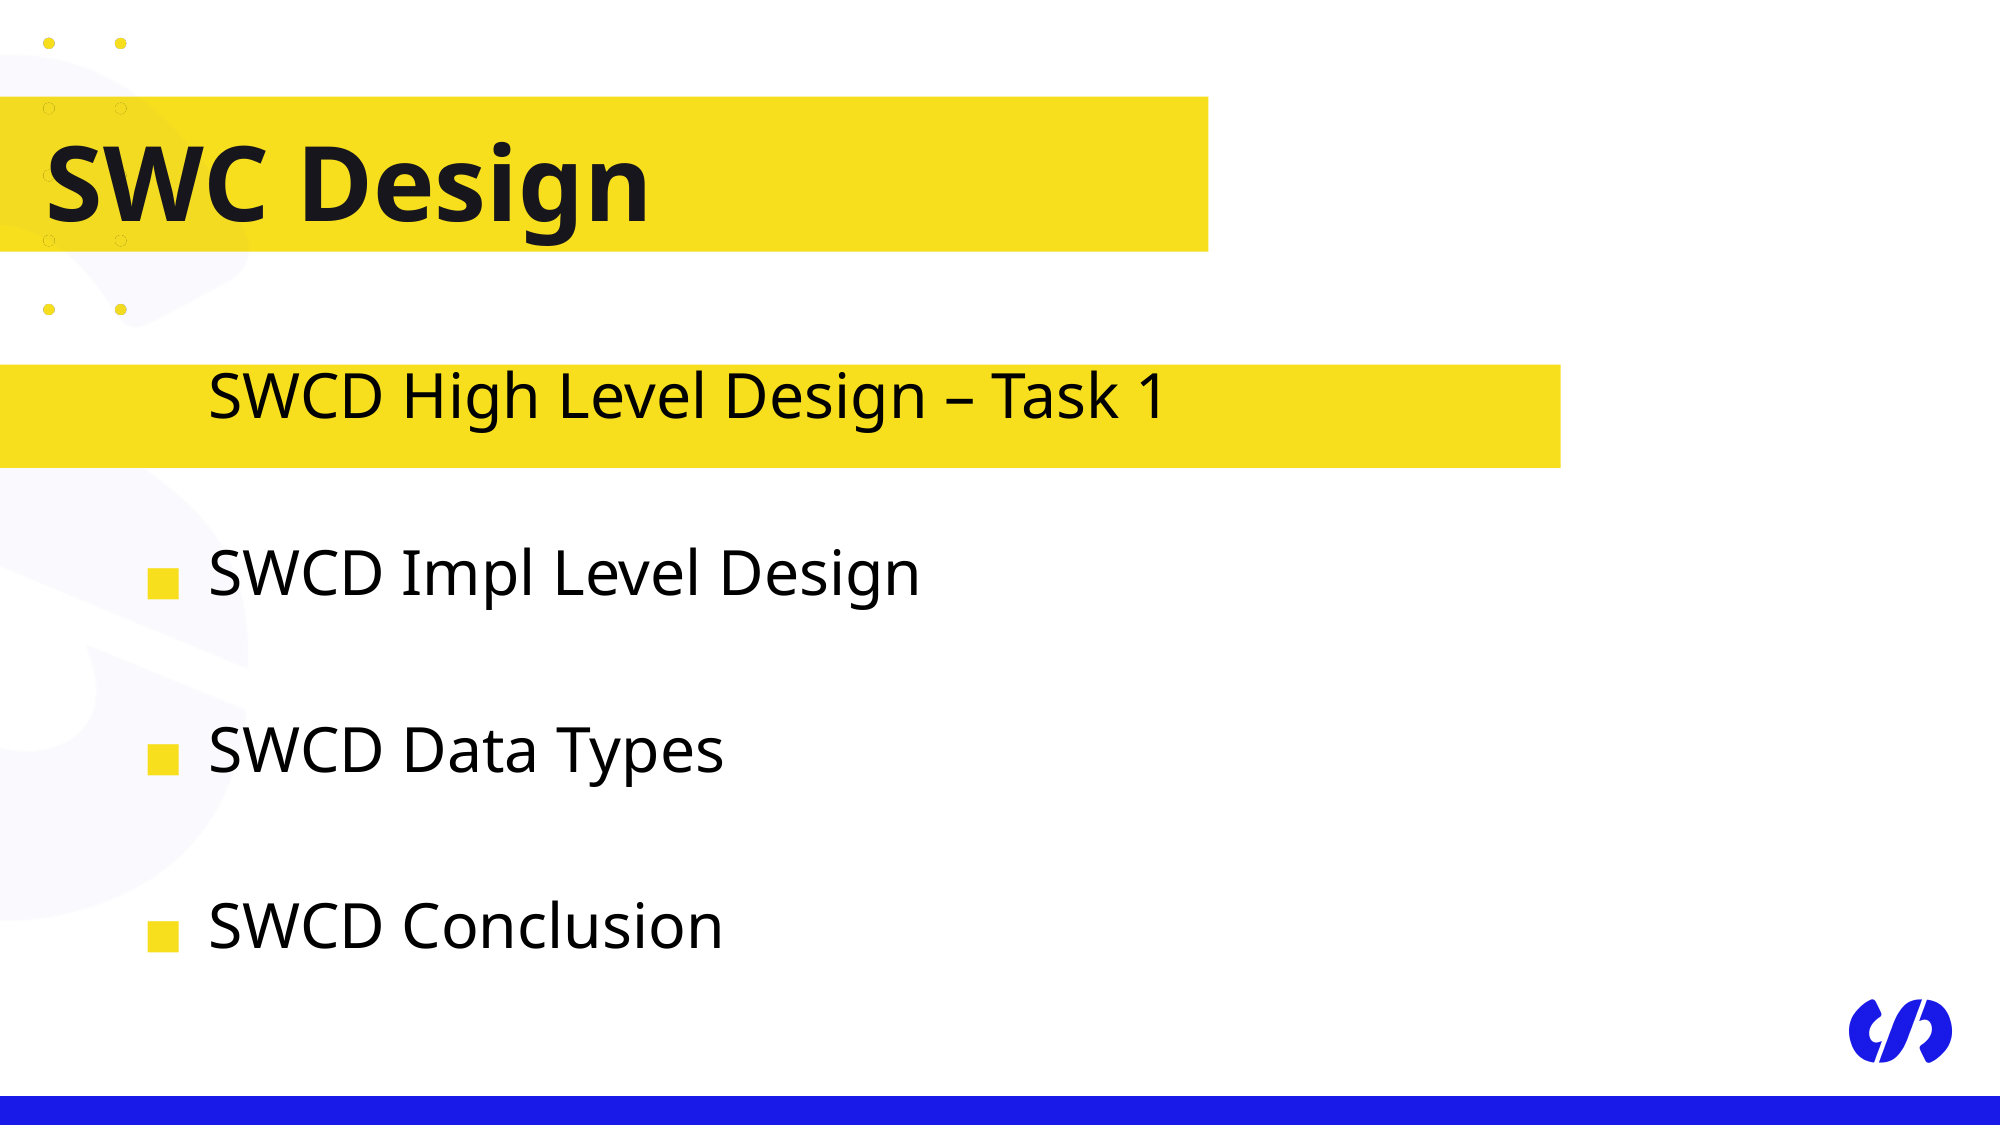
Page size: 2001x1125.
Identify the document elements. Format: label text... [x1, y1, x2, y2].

text_box [0, 364, 118, 468]
picture [1835, 966, 1966, 1096]
list SWCD High Level Design – Task 1 SWCD Impl Level Design SWCD Data Types SWCD Conclusion [118, 357, 1763, 1084]
title SWC Design [30, 96, 1209, 252]
picture [0, 33, 131, 315]
